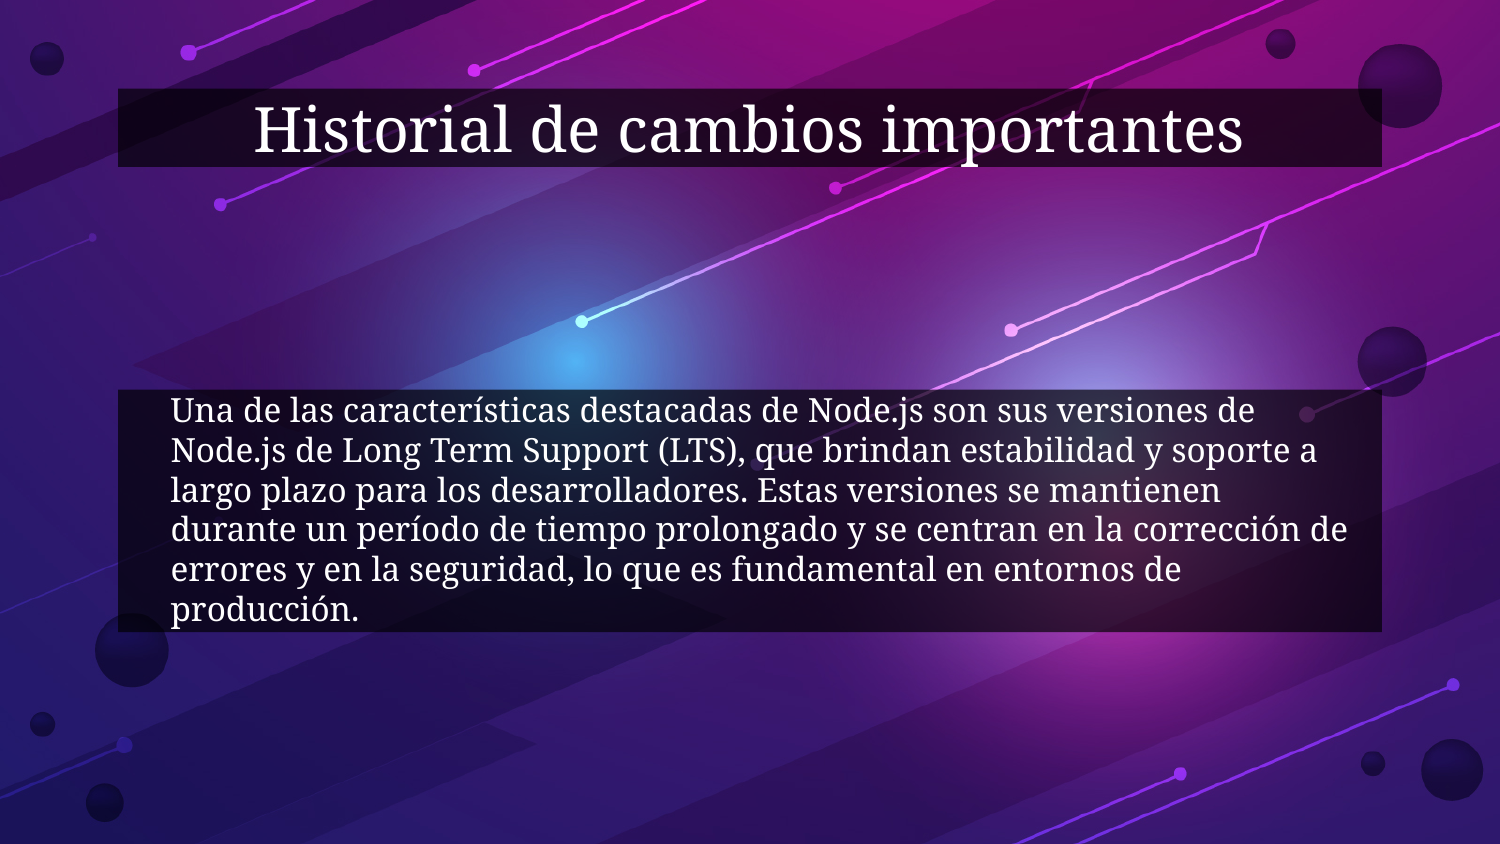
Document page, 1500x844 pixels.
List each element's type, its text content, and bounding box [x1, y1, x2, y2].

subtitle Una de las características destacadas de Node.js son sus versiones de Node.js de Long Term Support (LTS), que brindan estabilidad y soporte a largo plazo para los desarrolladores. Estas versiones se mantienen durante un período de tiempo prolongado y se centran en la corrección de errores y en la seguridad, lo que es fundamental en entornos de producción. [155, 415, 1368, 602]
picture [0, 0, 1500, 844]
title Historial de cambios importantes [118, 88, 1382, 167]
